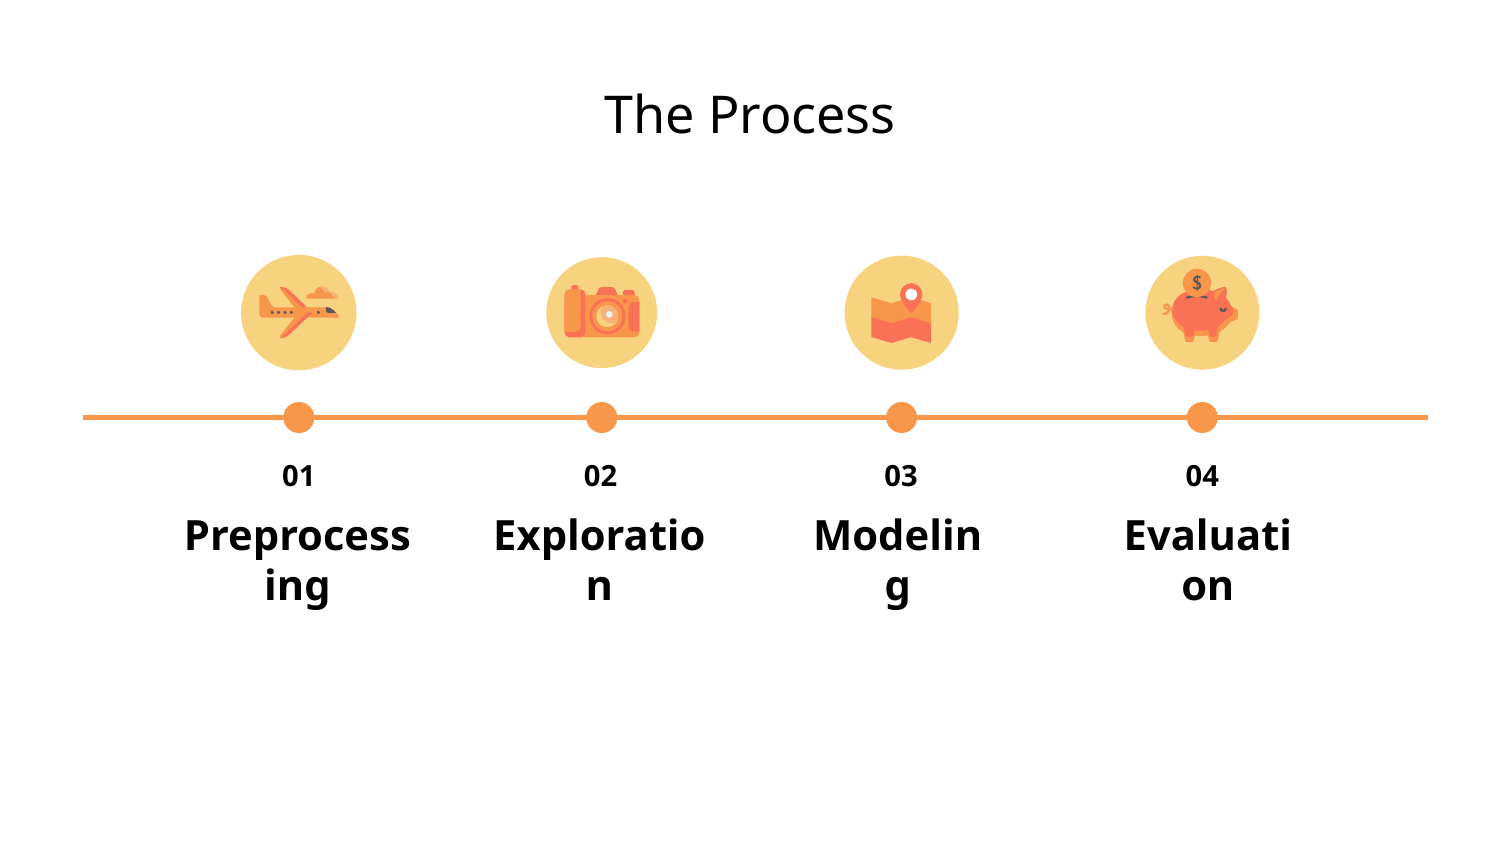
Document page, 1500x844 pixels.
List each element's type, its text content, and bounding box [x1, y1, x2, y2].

text_box 01 [216, 442, 382, 494]
text_box [886, 401, 917, 416]
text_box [1162, 268, 1239, 342]
text_box [285, 426, 312, 434]
text_box [283, 401, 315, 416]
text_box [871, 282, 932, 344]
text_box Preprocessing [166, 493, 429, 545]
text_box [844, 255, 959, 370]
text_box [586, 401, 618, 416]
text_box [1189, 426, 1216, 434]
title The Process [75, 72, 1425, 159]
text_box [564, 284, 640, 338]
text_box Exploration [468, 493, 731, 545]
text_box [241, 254, 357, 371]
text_box [1145, 270, 1260, 370]
text_box [1186, 401, 1218, 416]
text_box [546, 257, 658, 369]
text_box 03 [818, 442, 984, 494]
text_box 04 [1119, 442, 1285, 494]
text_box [259, 286, 339, 338]
text_box Evaluation [1107, 493, 1309, 545]
text_box Modeling [793, 493, 1002, 545]
text_box [888, 426, 915, 434]
text_box 02 [518, 442, 684, 494]
text_box [1168, 255, 1238, 268]
text_box [588, 426, 615, 434]
